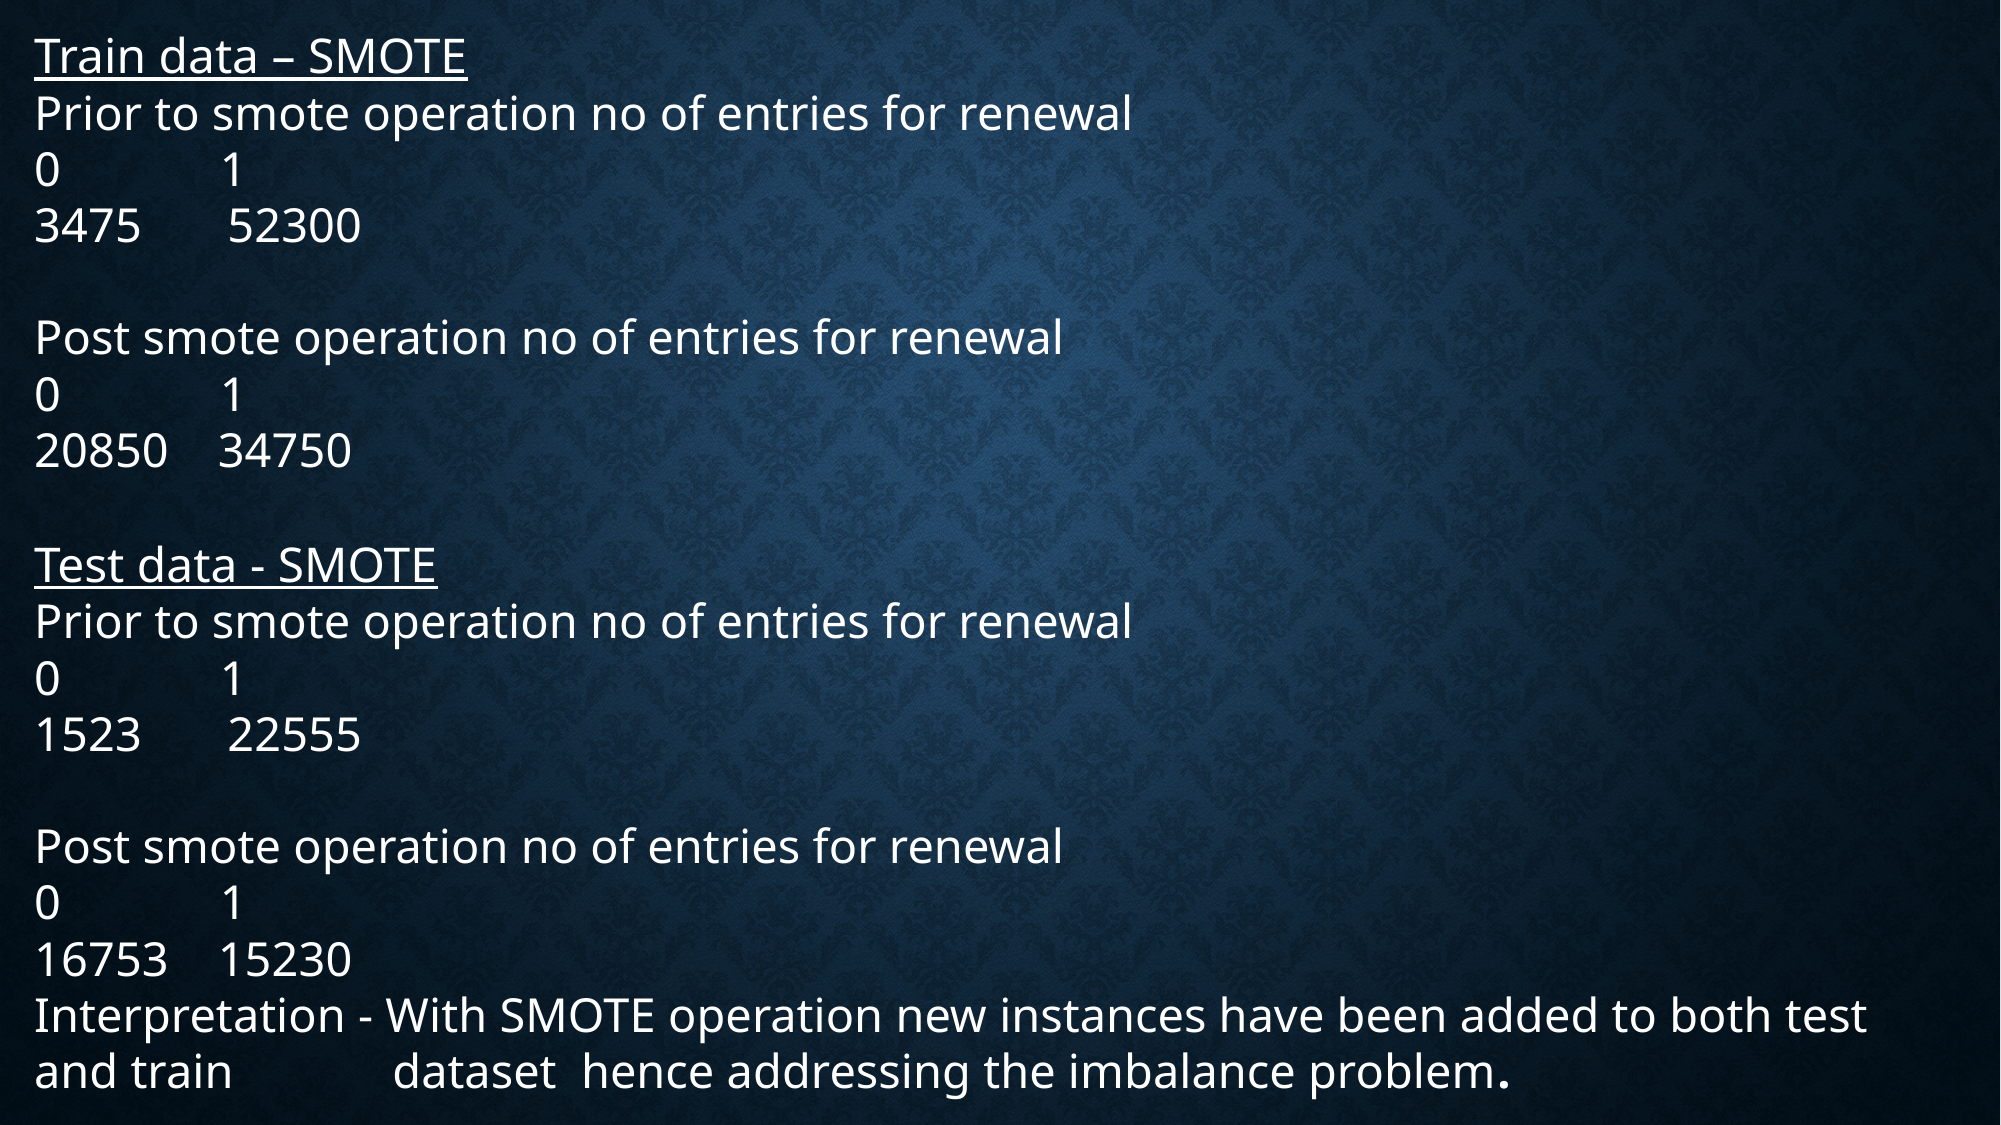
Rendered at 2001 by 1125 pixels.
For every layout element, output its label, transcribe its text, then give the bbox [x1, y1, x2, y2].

text_box Train data – SMOTE Prior to smote operation no of entries for renewal 0 1 3475 52300 Post smote operation no of entries for renewal 0 1 20850 34750 Test data - SMOTE Prior to smote operation no of entries for renewal 0 1 1523 22555 Post smote operation no of entries for renewal 0 1 16753 15230 Interpretation - With SMOTE operation new instances have been added to both test and train dataset hence addressing the imbalance problem. [19, 18, 1981, 1106]
